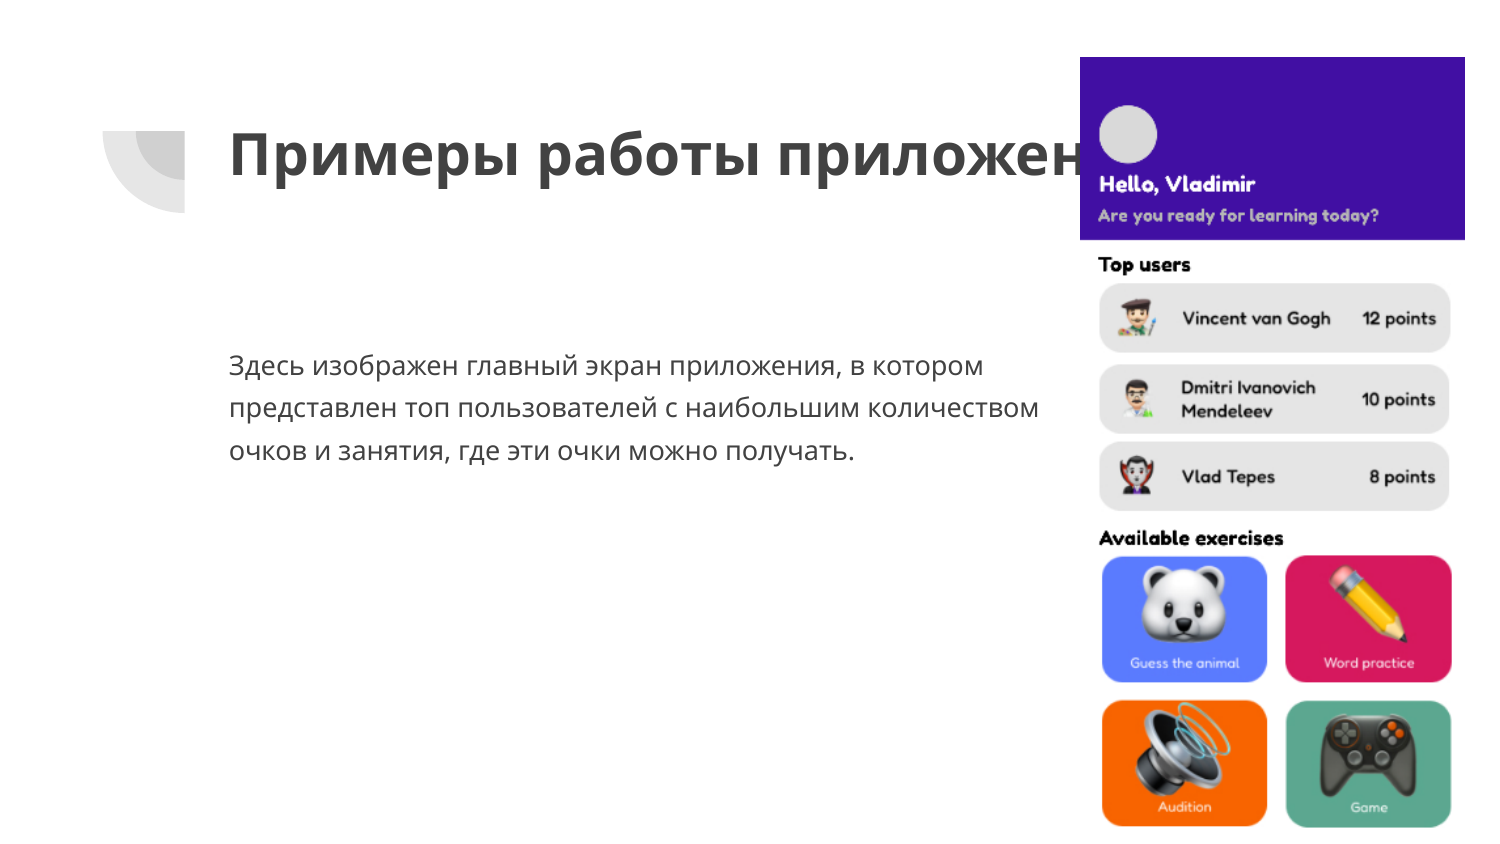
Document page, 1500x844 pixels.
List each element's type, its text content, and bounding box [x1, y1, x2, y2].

list Здесь изображен главный экран приложения, в котором представлен топ пользователей с наибольшим количеством очков и занятия, где эти очки можно получать. [213, 326, 1073, 744]
title Примеры работы приложения [213, 98, 1074, 263]
picture [1080, 56, 1466, 844]
